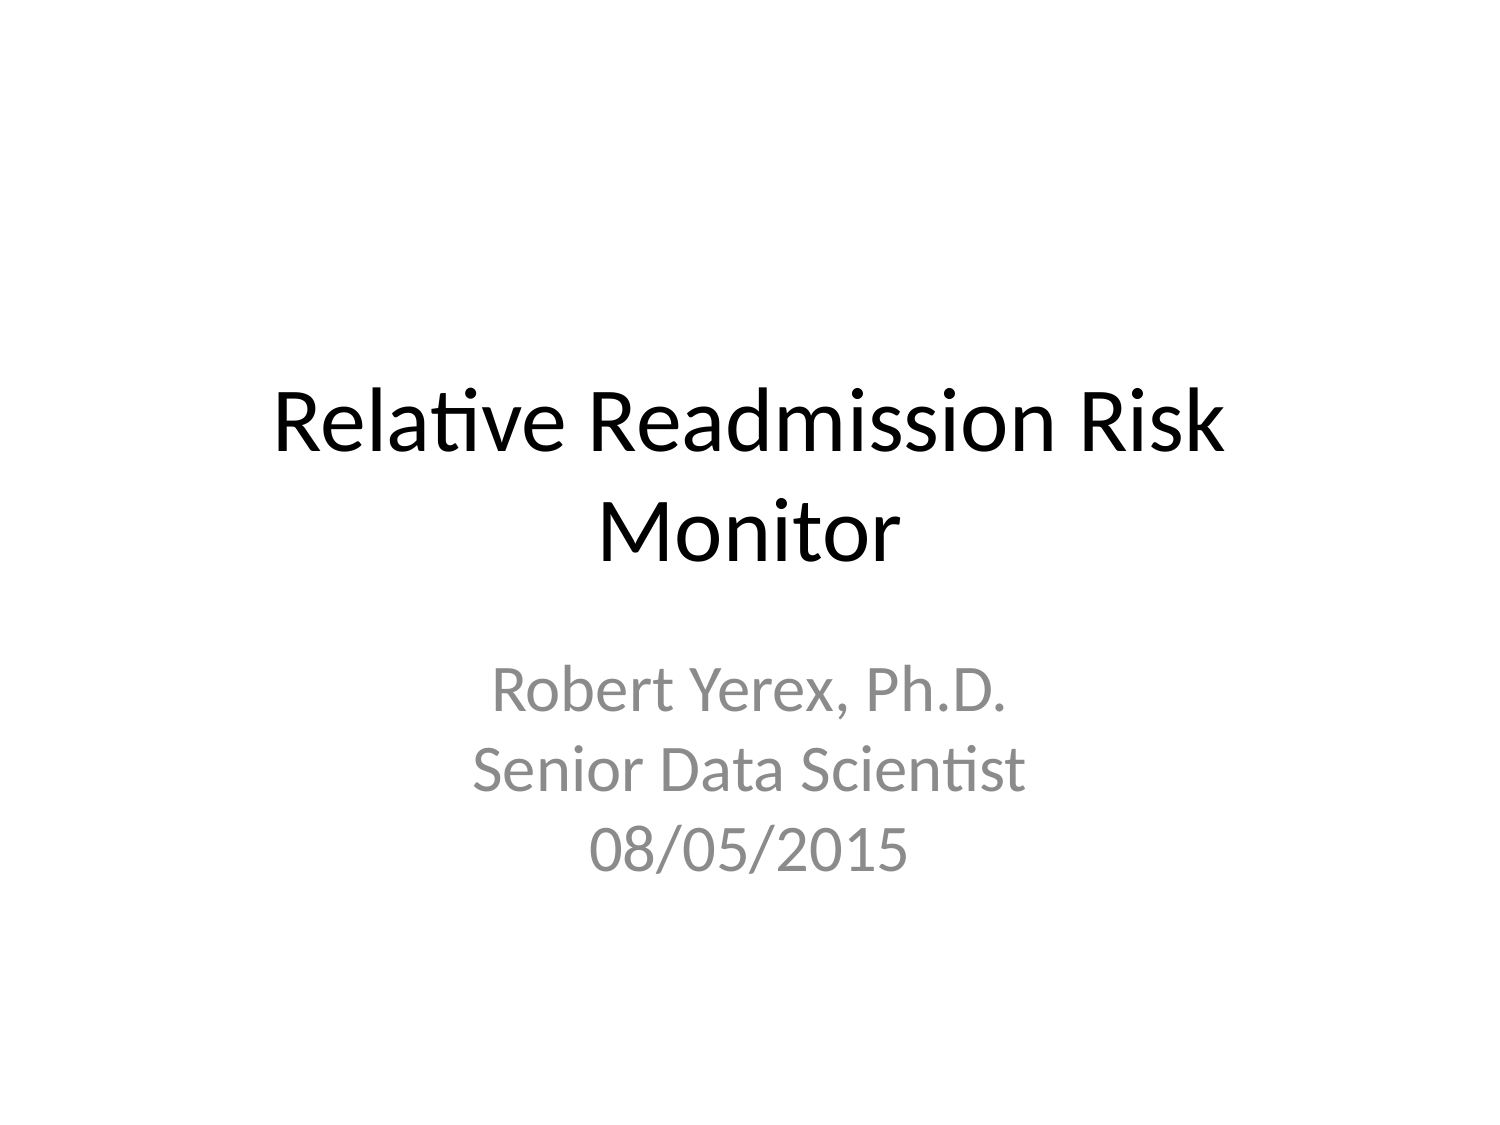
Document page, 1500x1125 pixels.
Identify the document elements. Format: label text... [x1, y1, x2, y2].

subtitle Robert Yerex, Ph.D. Senior Data Scientist 08/05/2015 [225, 637, 1275, 925]
title Relative Readmission Risk Monitor [112, 349, 1388, 591]
